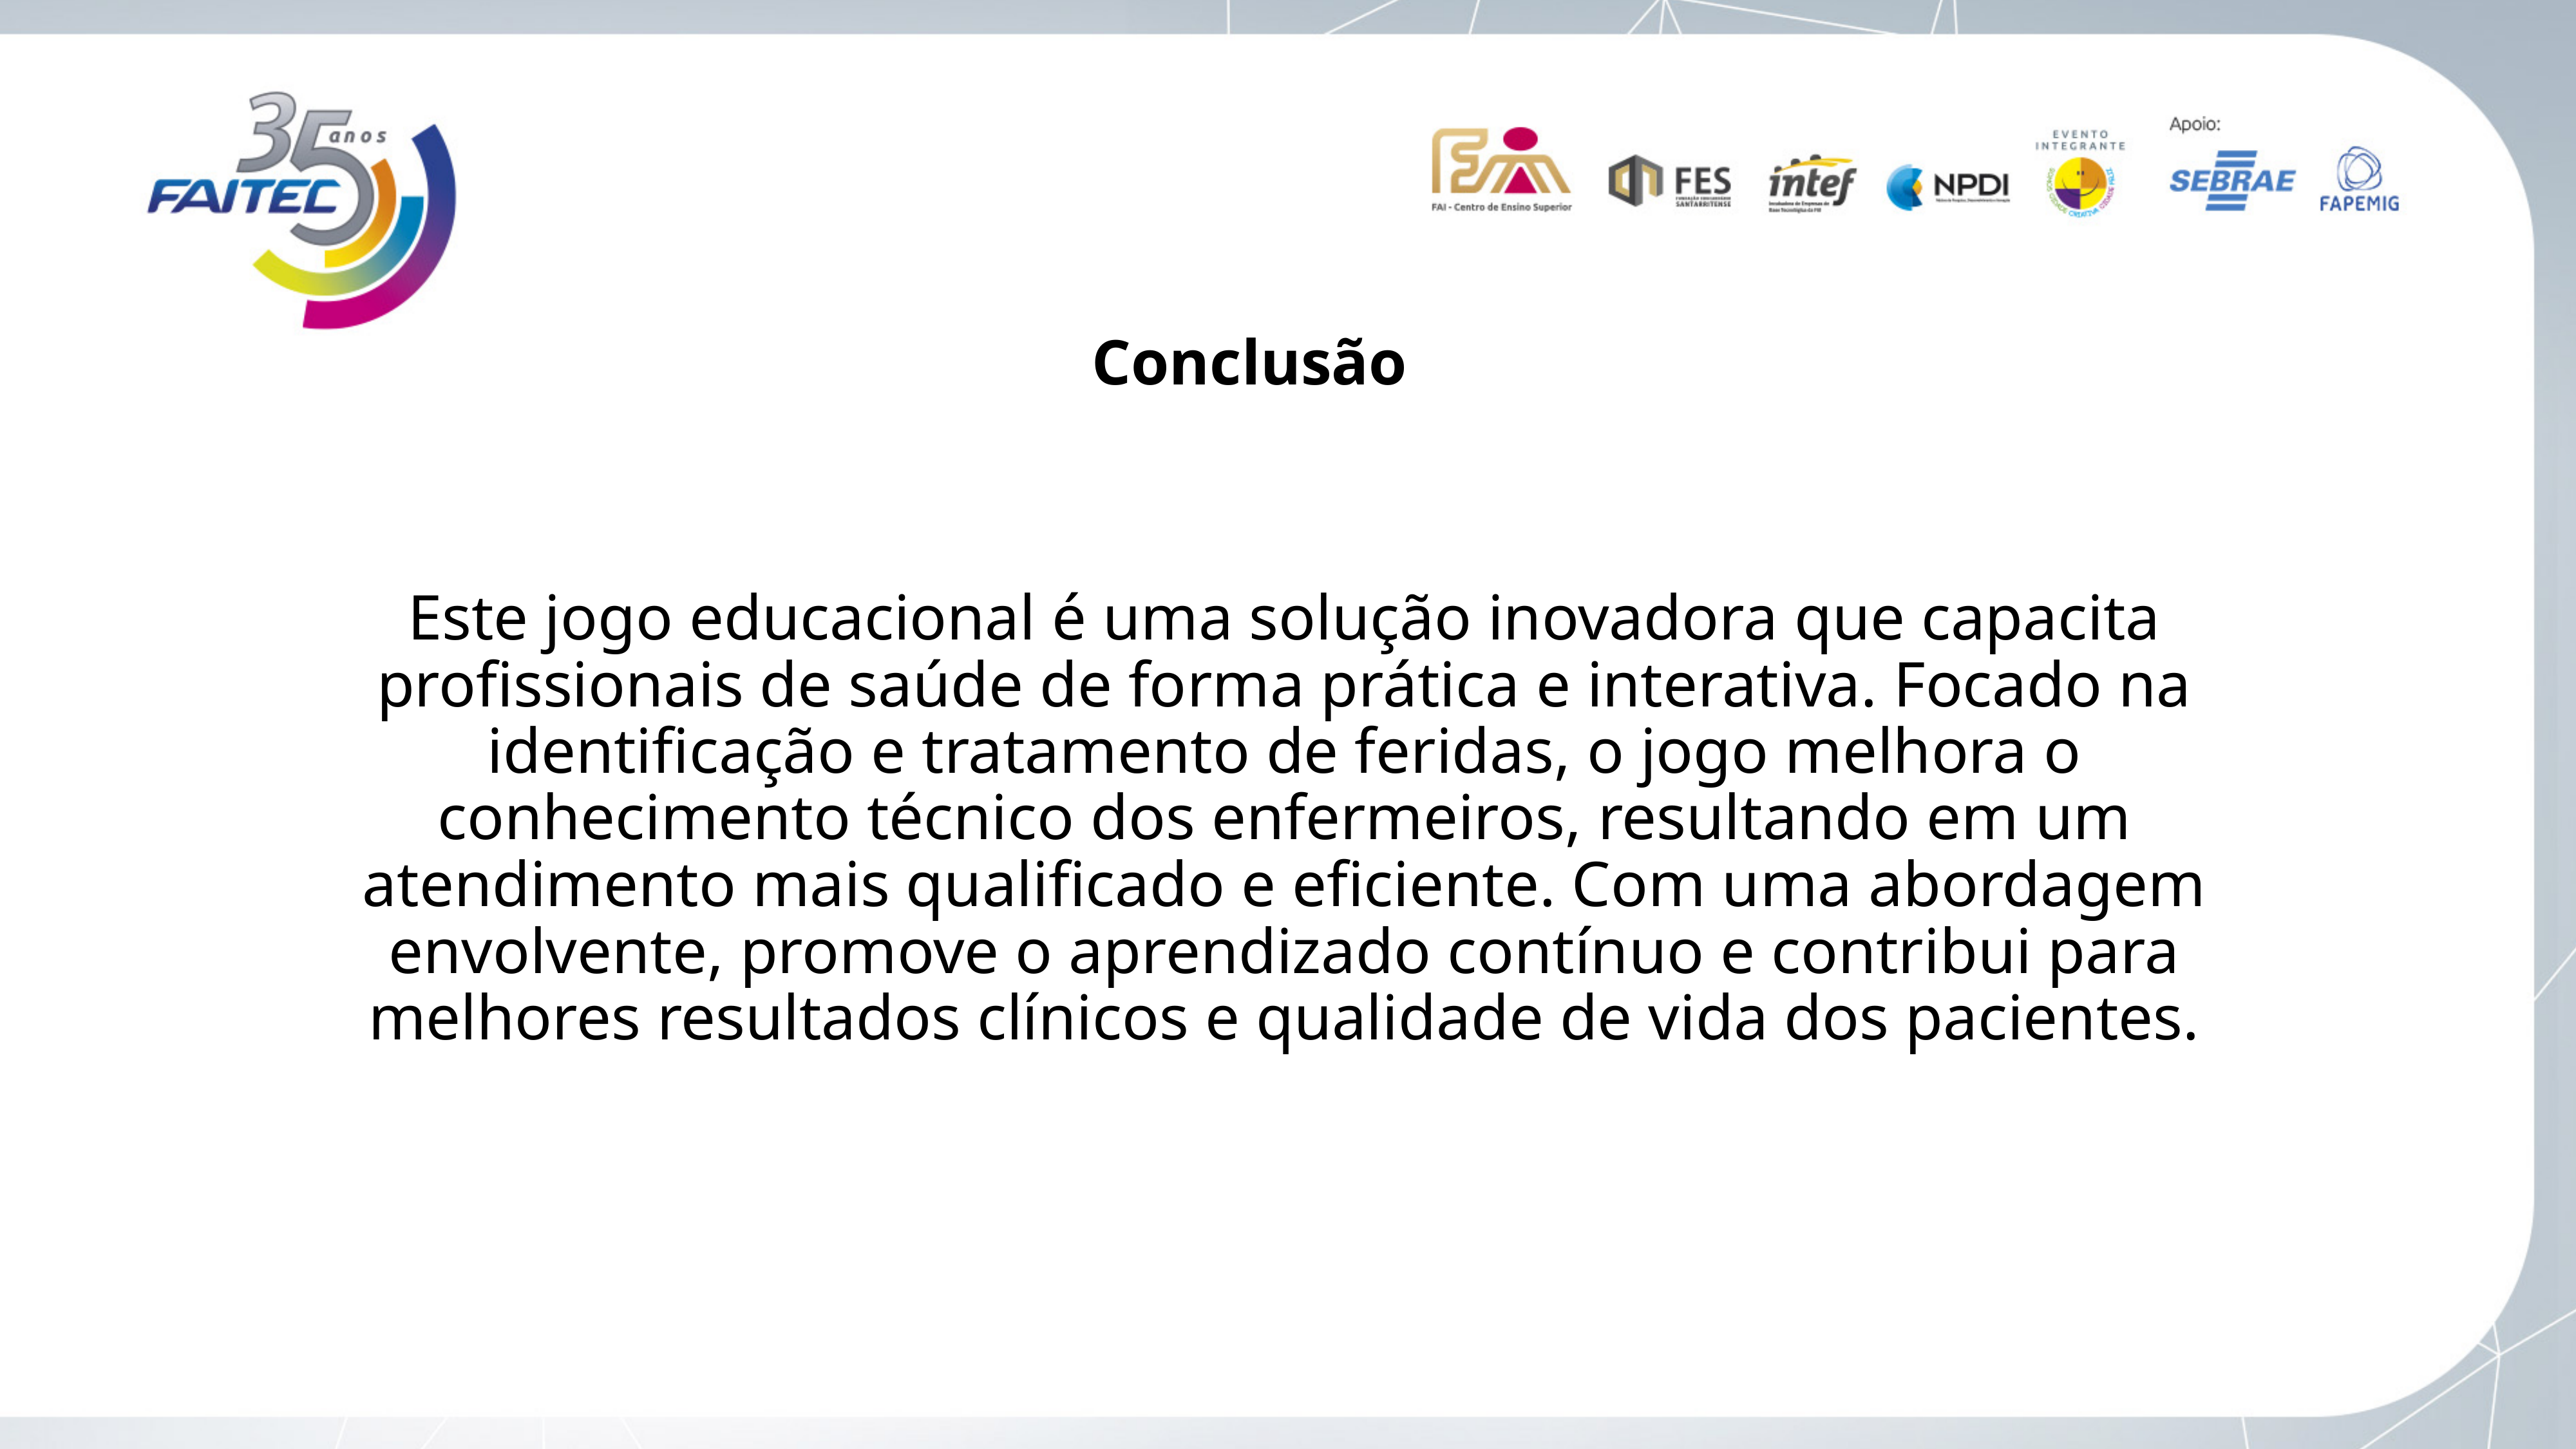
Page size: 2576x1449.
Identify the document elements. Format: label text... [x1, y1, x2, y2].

text_box Conclusão [1082, 327, 1417, 403]
picture [0, 0, 2576, 1449]
text_box Este jogo educacional é uma solução inovadora que capacita profissionais de saúde de forma prática e interativa. Focado na identificação e tratamento de feridas, o jogo melhora o conhecimento técnico dos enfermeiros, resultando em um atendimento mais qualificado e eficiente. Com uma abordagem envolvente, promove o aprendizado contínuo e contribui para melhores resultados clínicos e qualidade de vida dos pacientes. [280, 582, 2289, 1058]
